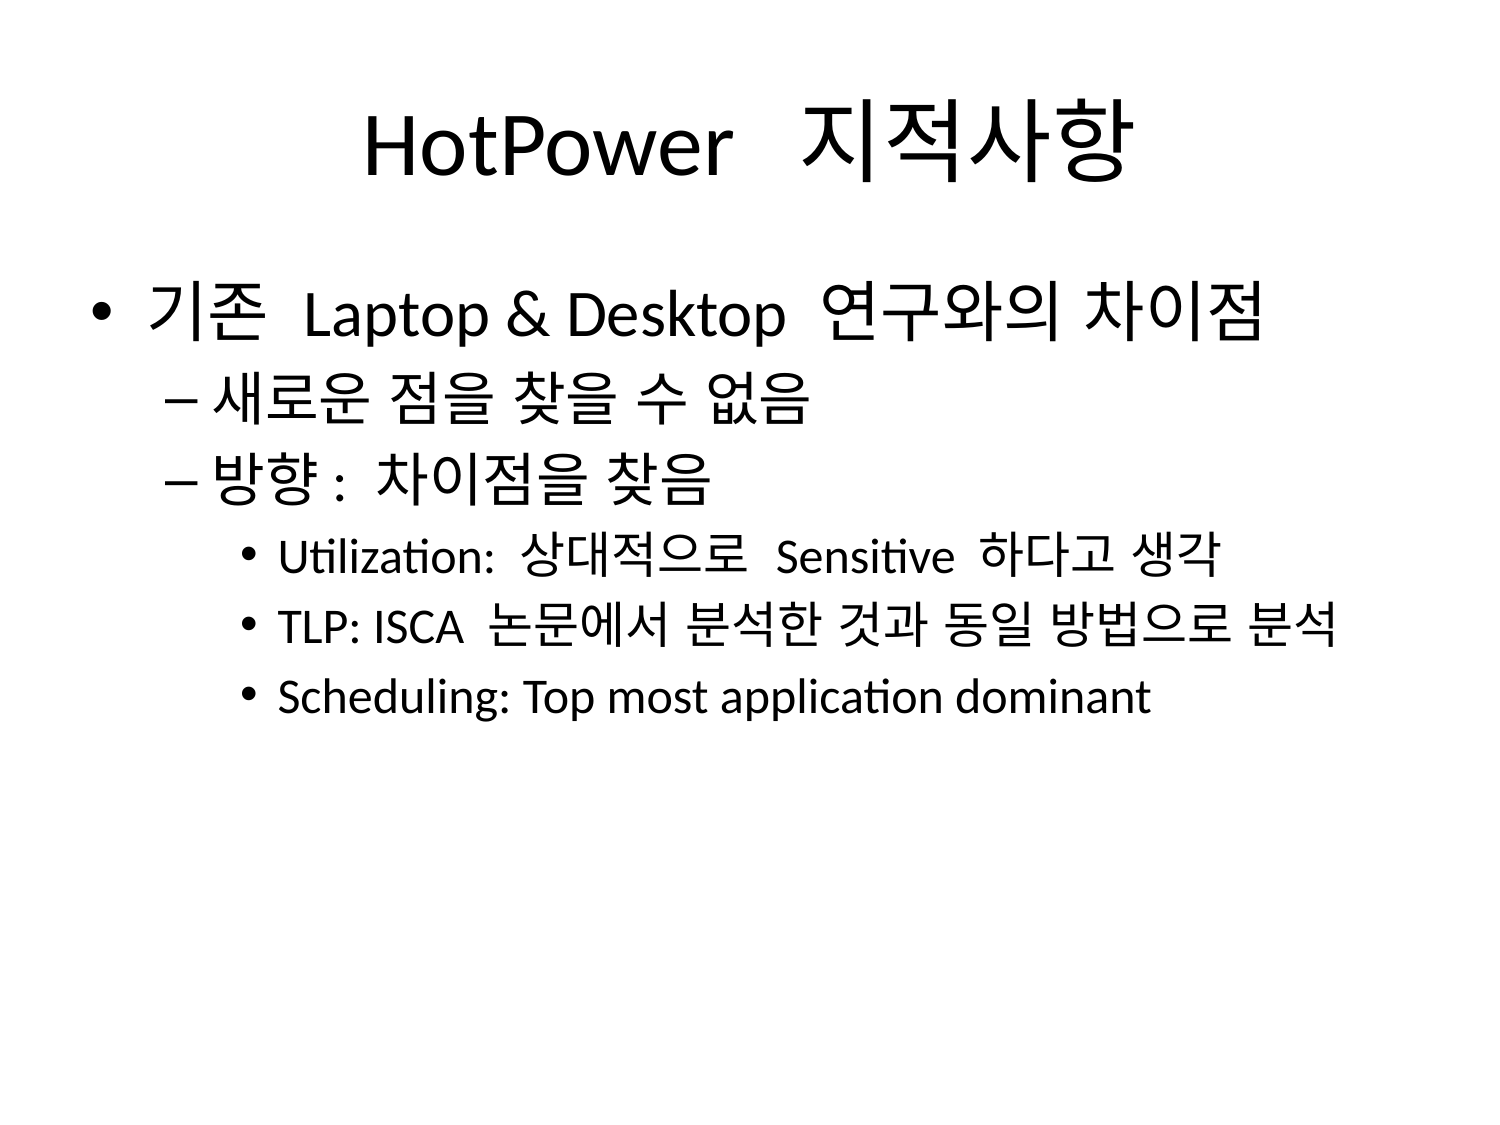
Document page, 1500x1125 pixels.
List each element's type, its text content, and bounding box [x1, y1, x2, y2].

title HotPower 지적사항 [75, 45, 1425, 233]
list 기존 Laptop & Desktop 연구와의 차이점 새로운 점을 찾을 수 없음 방향: 차이점을 찾음 Utilization: 상대적으로 Sensitive 하다고 생각 TLP: ISCA 논문에서 분석한 것과 동일 방법으로 분석 Scheduling: Top most application dominant [75, 262, 1425, 1005]
